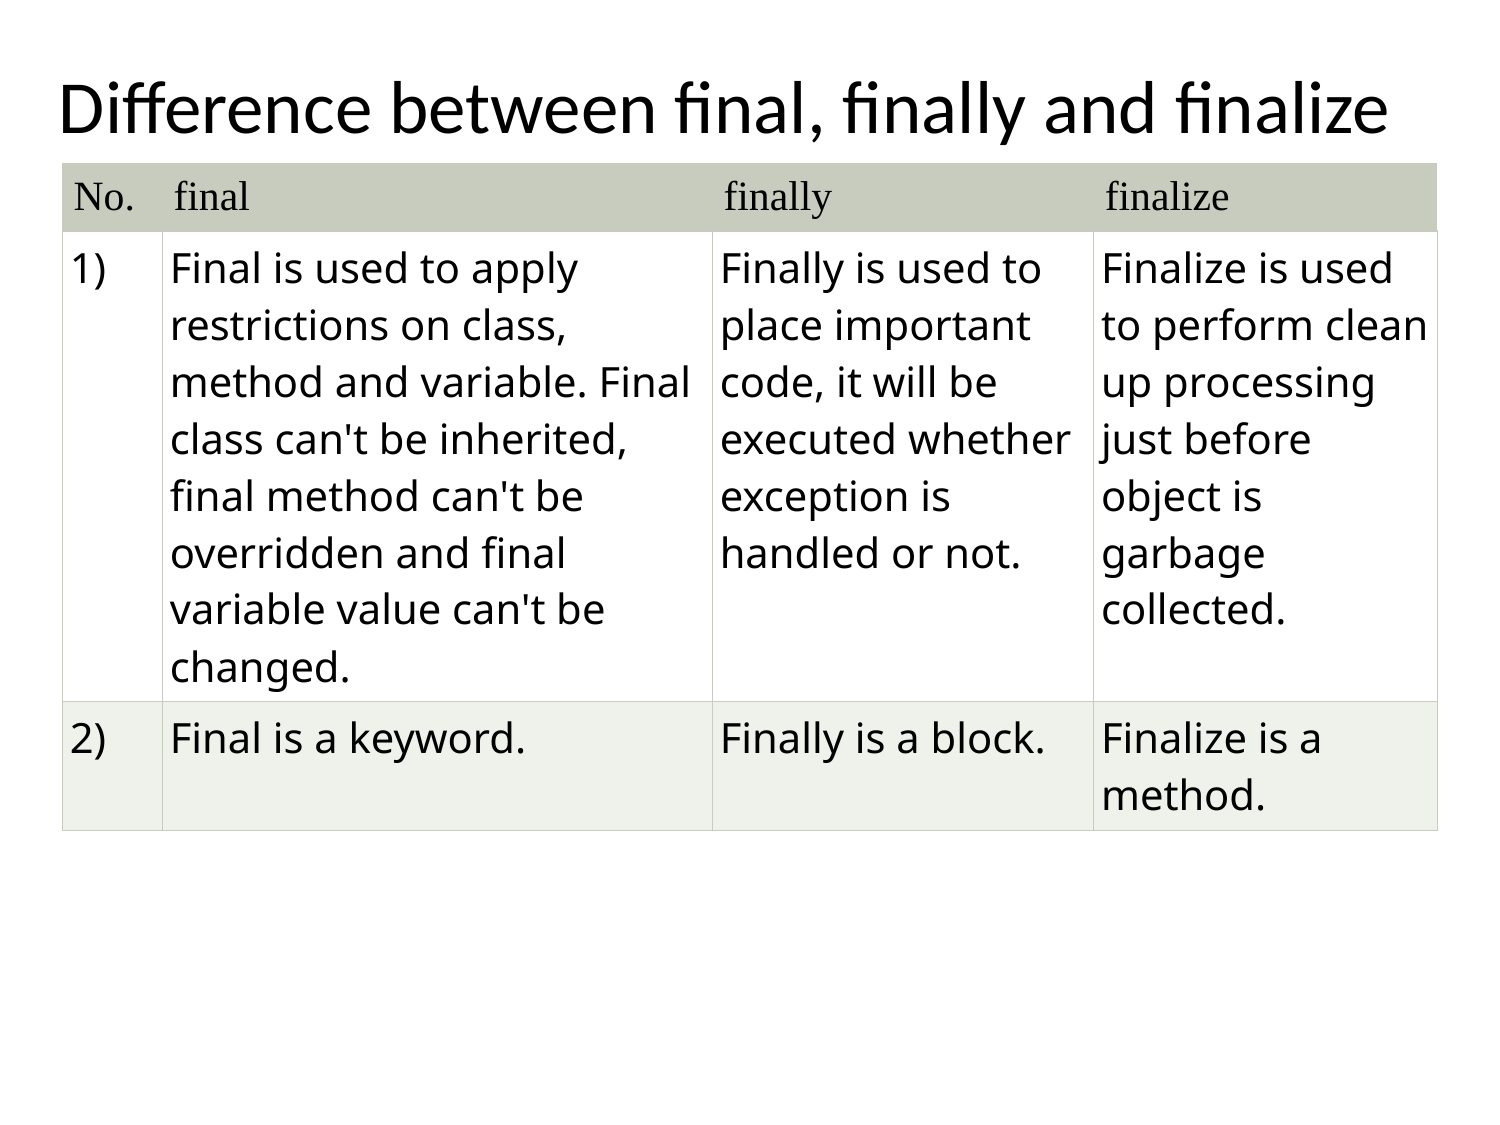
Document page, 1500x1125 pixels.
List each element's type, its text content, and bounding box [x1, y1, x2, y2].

table_cell Finalize is used to perform clean up processing just before object is garbage collected. [1094, 232, 1437, 701]
table_header finalize [1094, 163, 1437, 230]
table_header finally [712, 163, 1094, 230]
table_cell Final is a keyword. [163, 702, 712, 830]
table_cell Finally is used to place important code, it will be executed whether exception is handled or not. [713, 232, 1093, 701]
table_cell Finalize is a method. [1094, 702, 1437, 830]
table_cell 1) [63, 232, 162, 701]
table_header No. [62, 163, 162, 230]
table_cell Finally is a block. [713, 702, 1093, 830]
table_cell Final is used to apply restrictions on class, method and variable. Final class can't be inherited, final method can't be overridden and final variable value can't be changed. [163, 232, 712, 701]
table_header final [162, 163, 712, 230]
title Difference between final, finally and finalize [24, 45, 1425, 163]
table_cell 2) [63, 702, 162, 830]
